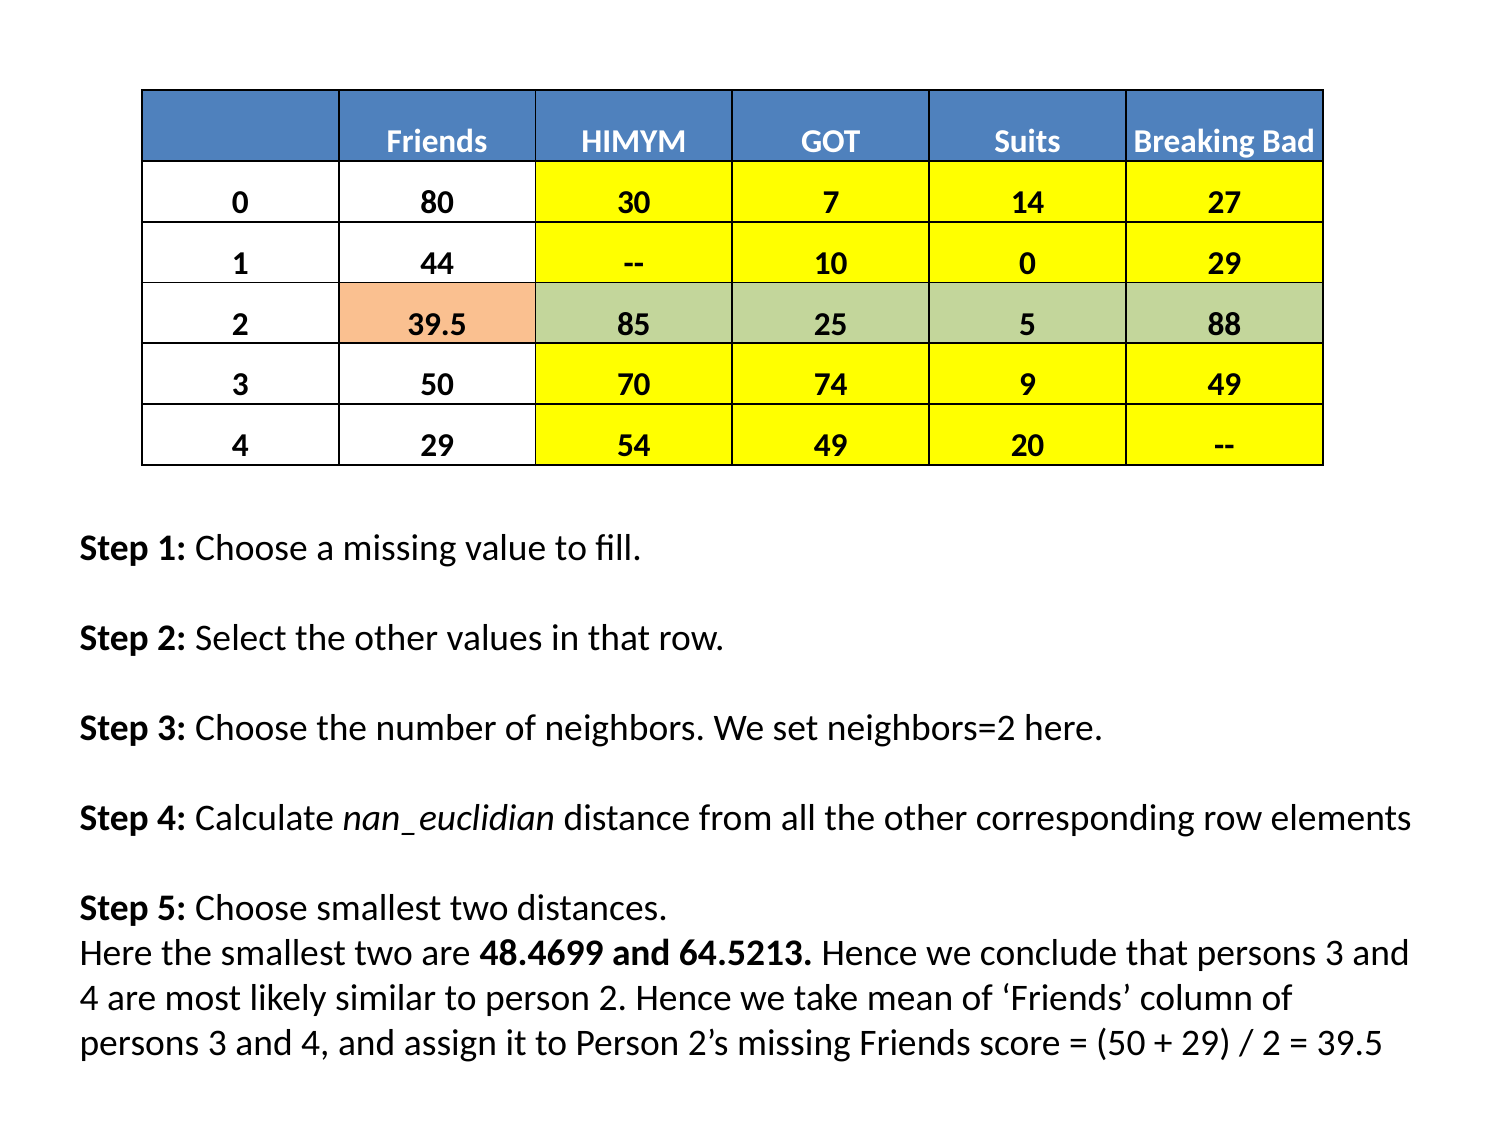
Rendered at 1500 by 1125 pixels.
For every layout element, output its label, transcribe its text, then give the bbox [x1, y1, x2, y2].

table_header Friends [340, 91, 535, 160]
table_cell 5 [930, 283, 1125, 342]
table_cell 50 [340, 344, 535, 403]
table_header Suits [930, 91, 1125, 160]
table_cell 25 [733, 283, 928, 342]
table_cell 49 [733, 405, 928, 464]
table_cell -- [536, 223, 731, 282]
table_cell 20 [930, 405, 1125, 464]
table_cell 29 [1127, 223, 1322, 282]
table_header [143, 91, 338, 160]
table_cell 2 [143, 283, 338, 342]
table_cell 0 [143, 162, 338, 221]
table_cell 49 [1127, 344, 1322, 403]
table_cell 9 [930, 344, 1125, 403]
table_cell 70 [536, 344, 731, 403]
table_cell -- [1127, 405, 1322, 464]
table_cell 30 [536, 162, 731, 221]
table_cell 29 [340, 405, 535, 464]
table_cell 27 [1127, 162, 1322, 221]
text_box Step 1: Choose a missing value to fill. Step 2: Select the other values in that row. Step 3: Choose the number of neighbors. We set neighbors=2 here. Step 4: Calculate nan_euclidian distance from all the other corresponding row elements Step 5: Choose smallest two distances. Here the smallest two are 48.4699 and 64.5213. Hence we conclude that persons 3 and 4 are most likely similar to person 2. Hence we take mean of ‘Friends’ column of persons 3 and 4, and assign it to Person 2’s missing Friends score = (50 + 29) / 2 = 39.5 [64, 515, 1434, 1070]
table_cell 14 [930, 162, 1125, 221]
table_cell 44 [340, 223, 535, 282]
table_cell 3 [143, 344, 338, 403]
table_cell 7 [733, 162, 928, 221]
table_cell 10 [733, 223, 928, 282]
table_cell 1 [143, 223, 338, 282]
table_cell 88 [1127, 283, 1322, 342]
table_header HIMYM [536, 91, 731, 160]
table_cell 74 [733, 344, 928, 403]
table_cell 0 [930, 223, 1125, 282]
table_cell 39.5 [340, 283, 535, 342]
table_cell 54 [536, 405, 731, 464]
table_cell 4 [143, 405, 338, 464]
table_cell 85 [536, 283, 731, 342]
table_cell 80 [340, 162, 535, 221]
table_header GOT [733, 91, 928, 160]
table_header Breaking Bad [1127, 91, 1322, 160]
